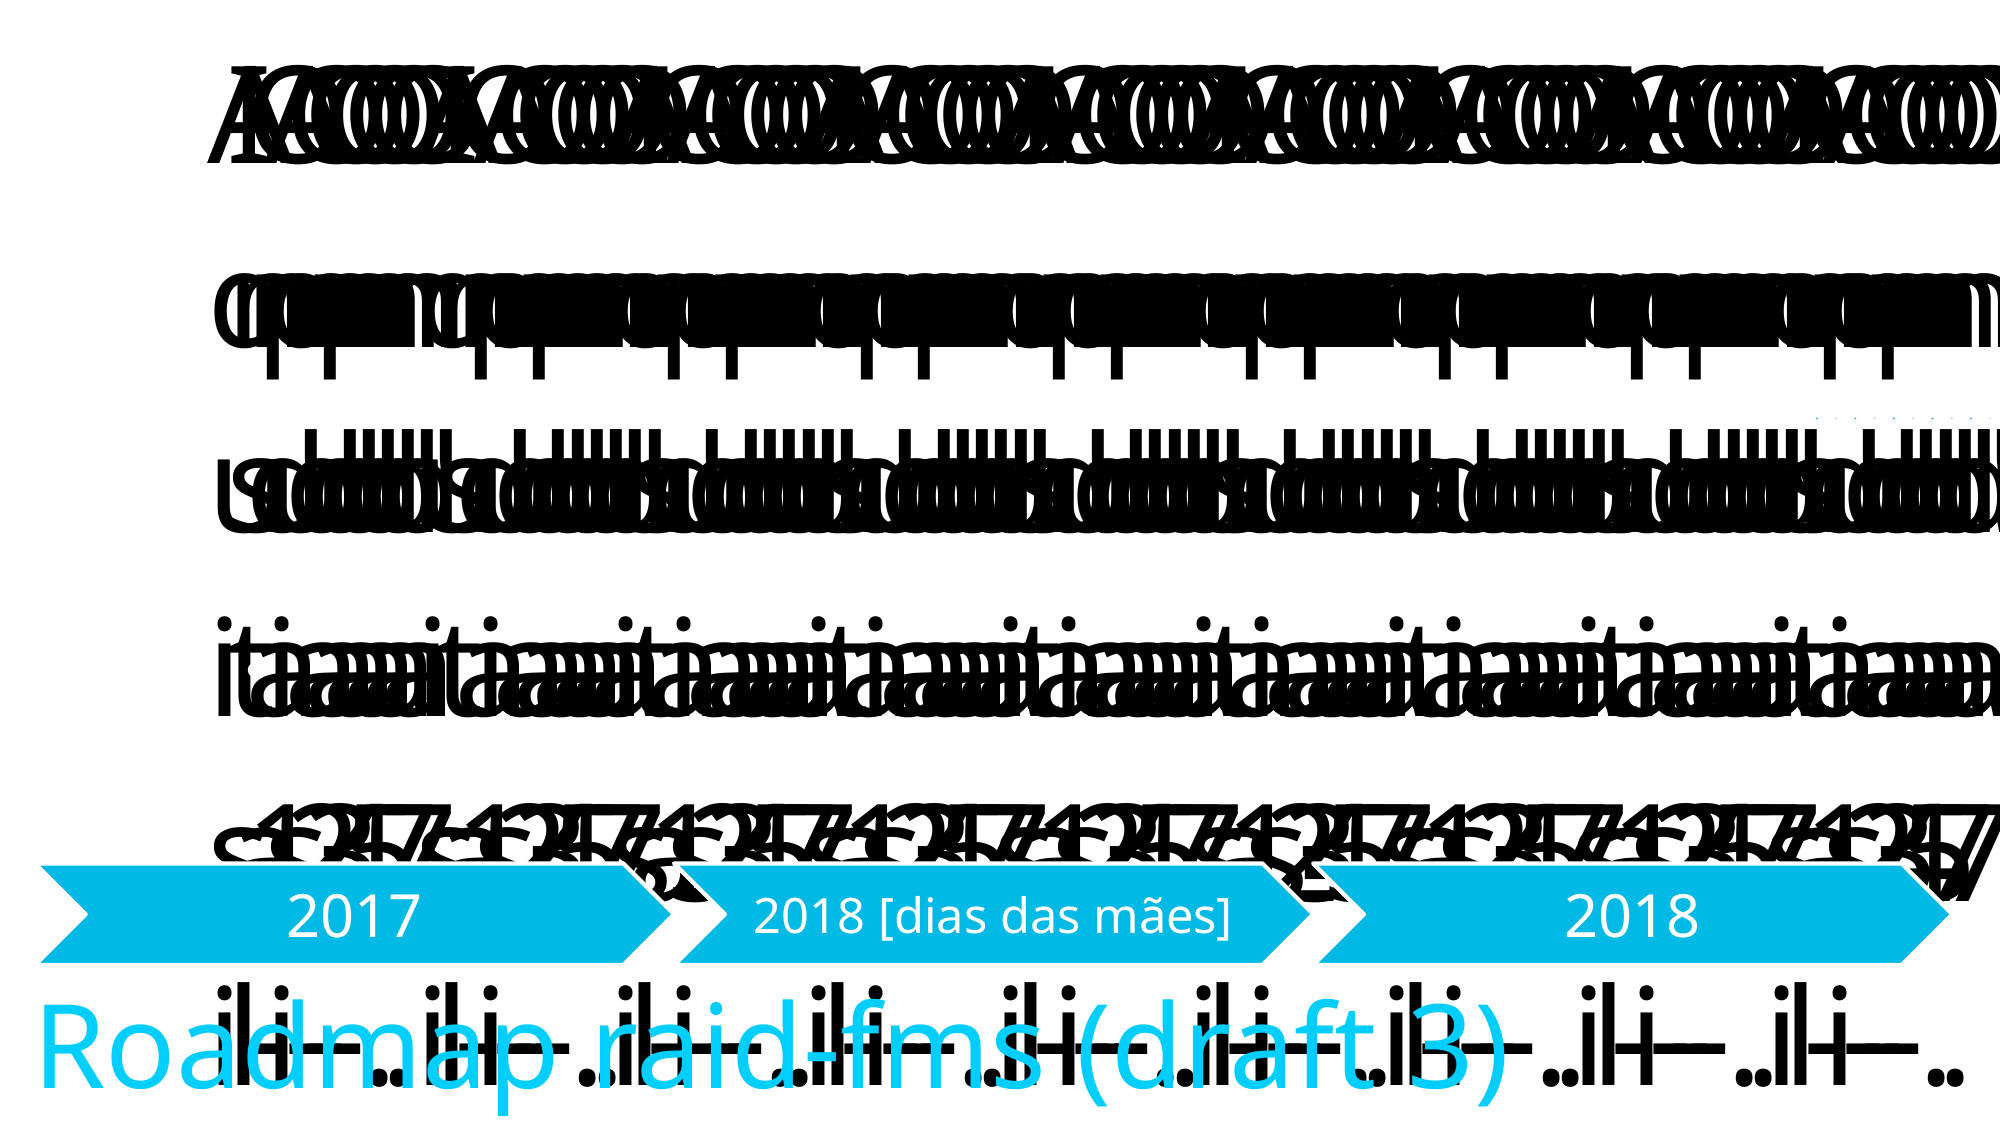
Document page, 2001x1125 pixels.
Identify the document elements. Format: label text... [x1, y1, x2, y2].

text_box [34, 863, 1953, 966]
text_box Roadmap raid-fms (draft 3) [33, 974, 1834, 1118]
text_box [40, 0, 2000, 870]
